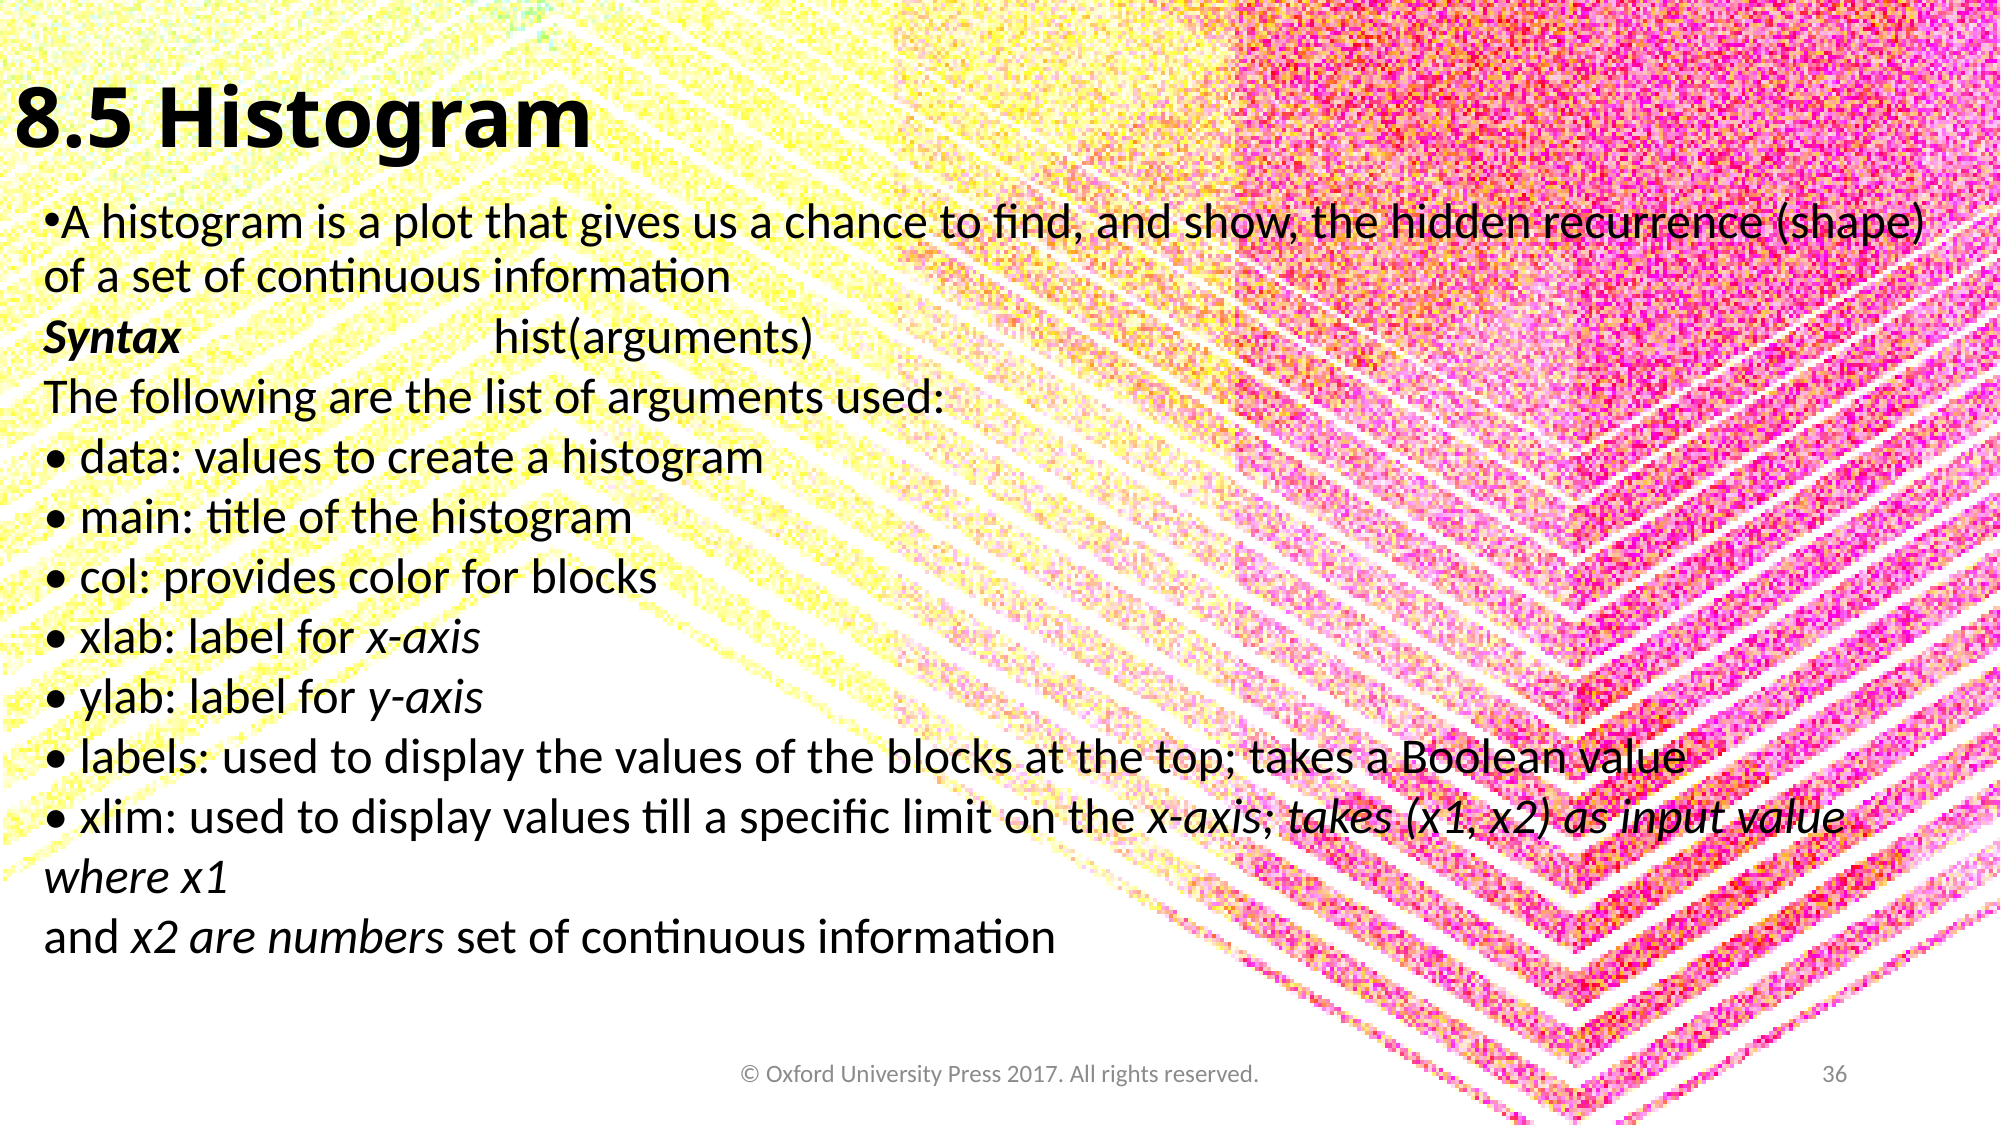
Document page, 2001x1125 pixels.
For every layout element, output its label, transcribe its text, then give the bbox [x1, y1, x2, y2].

text_box © Oxford University Press 2017. All rights reserved. [662, 1042, 1338, 1103]
text_box 36 [1412, 1042, 1863, 1103]
text_box 8.5 Histogram [0, 59, 2000, 169]
picture [0, 0, 2001, 1125]
text_box A histogram is a plot that gives us a chance to find, and show, the hidden recurrence (shape) of a set of continuous information Syntax hist(arguments) The following are the list of arguments used: • data: values to create a histogram • main: title of the histogram • col: provides color for blocks • xlab: label for x-axis • ylab: label for y-axis • labels: used to display the values of the blocks at the top; takes a Boolean value • xlim: used to display values till a specific limit on the x-axis; takes (x1, x2) as input value where x1 and x2 are numbers set of continuous information [28, 188, 1962, 1014]
